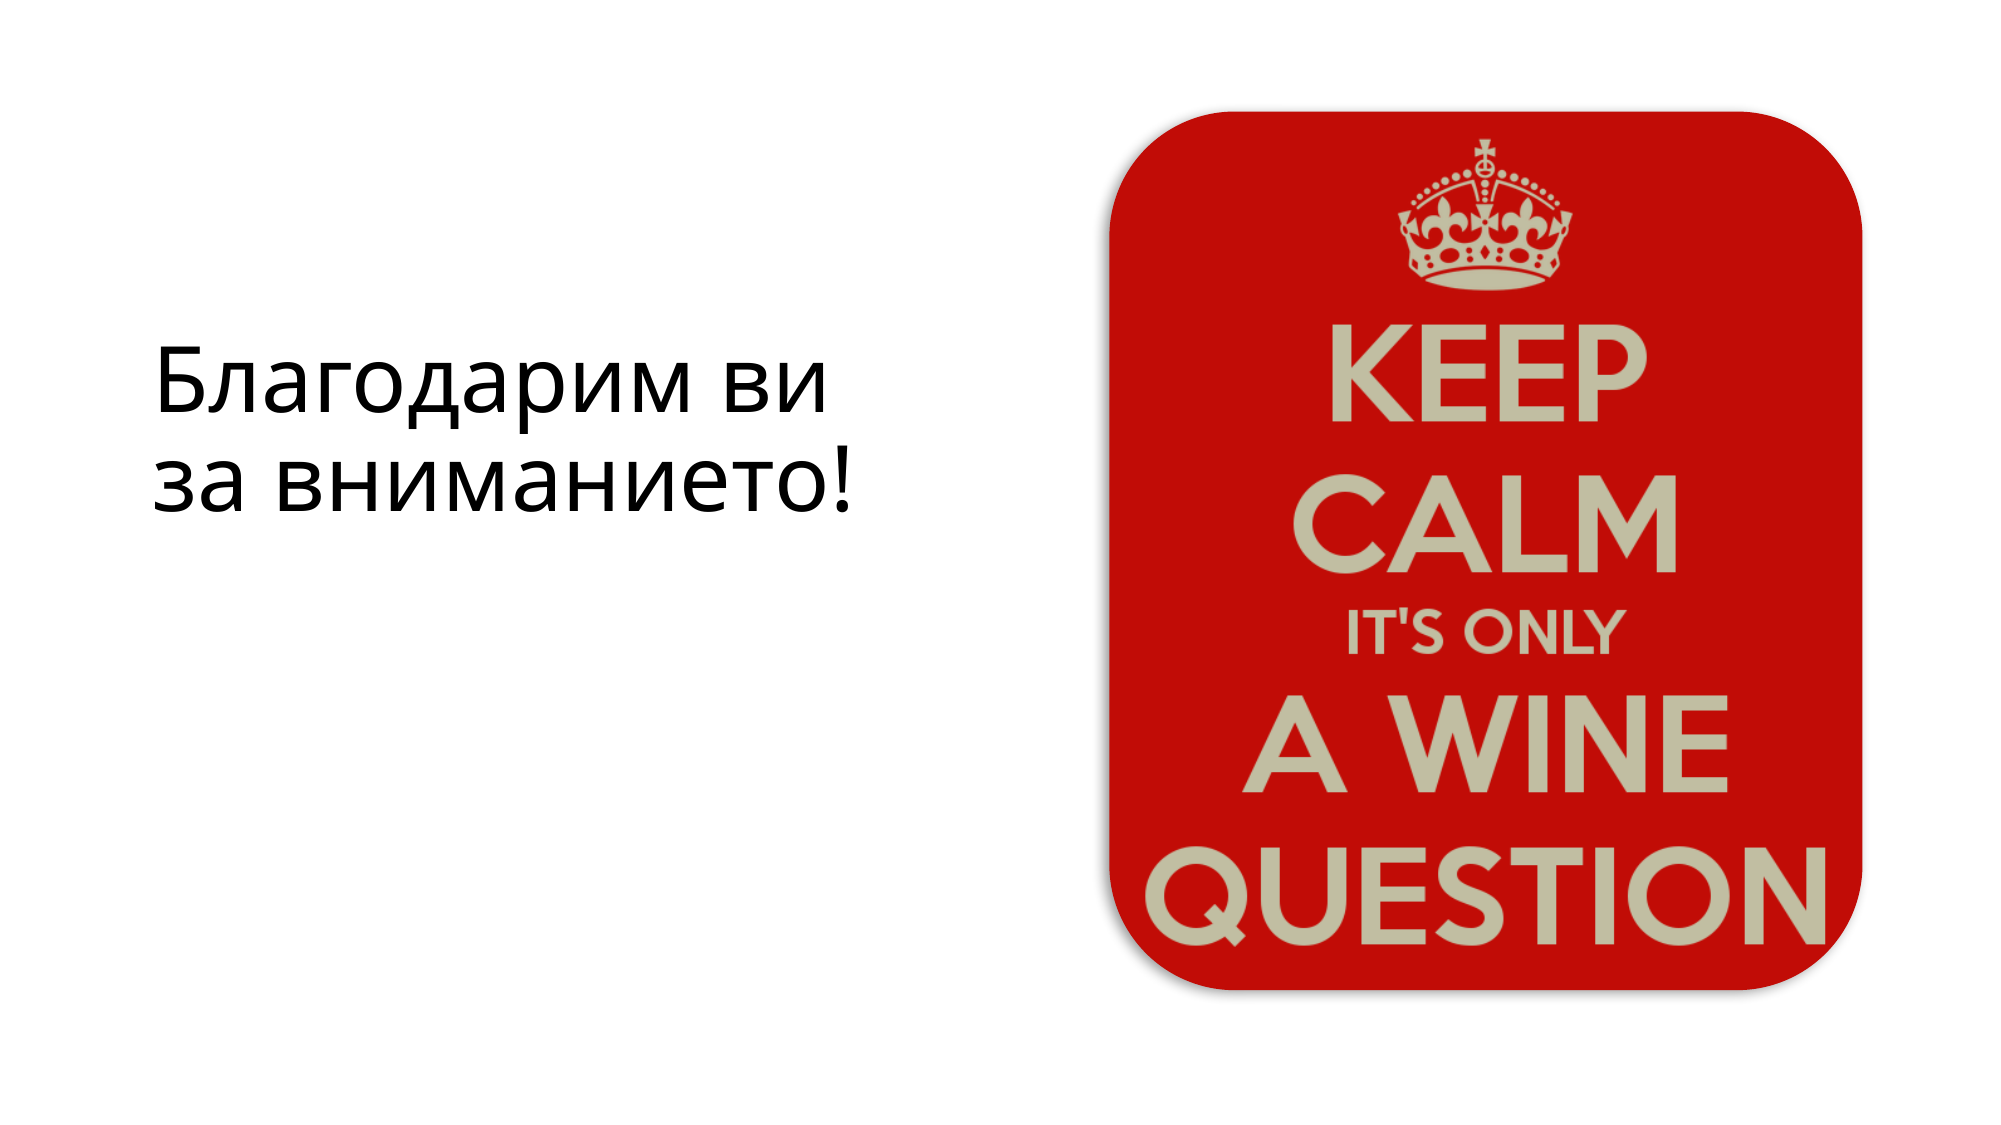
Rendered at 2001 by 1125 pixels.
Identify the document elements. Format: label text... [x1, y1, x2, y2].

title Благодарим ви за вниманието! [137, 59, 919, 804]
picture [1109, 111, 1863, 991]
